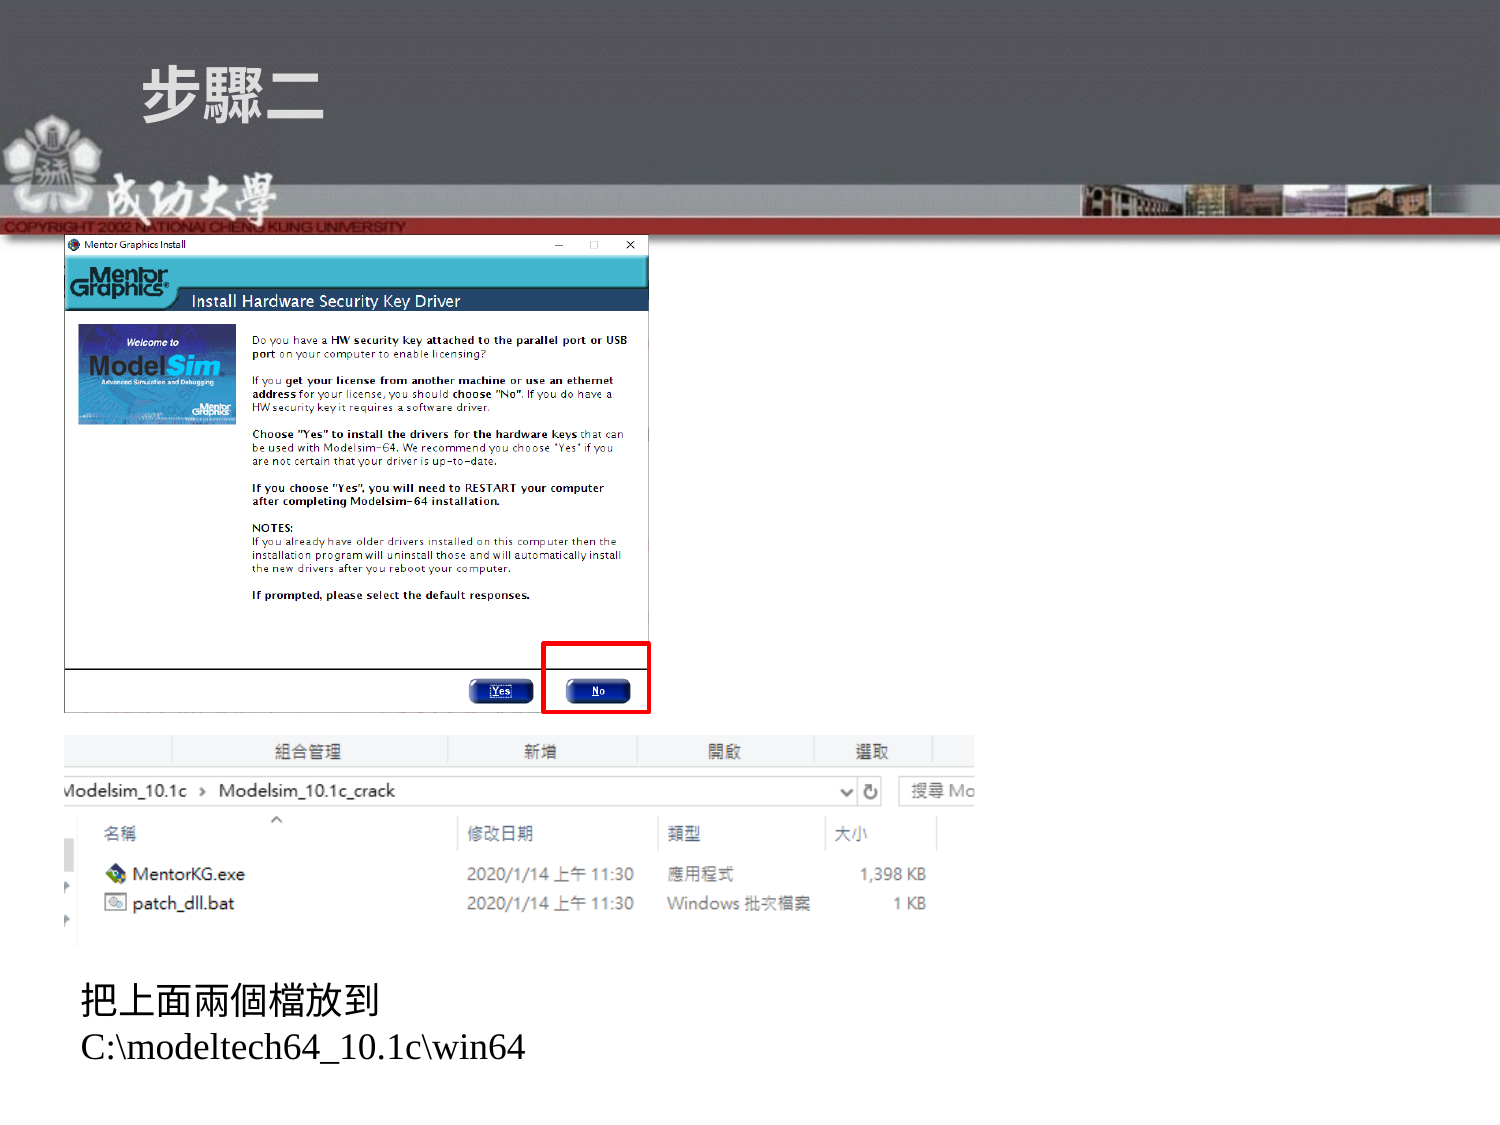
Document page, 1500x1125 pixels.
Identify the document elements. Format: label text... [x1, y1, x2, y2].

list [63, 735, 975, 948]
text_box 把上面兩個檔放到 C:\modeltech64_10.1c\win64 [65, 970, 542, 1075]
picture [0, 0, 1500, 713]
title 步驟二 [125, 0, 1475, 188]
